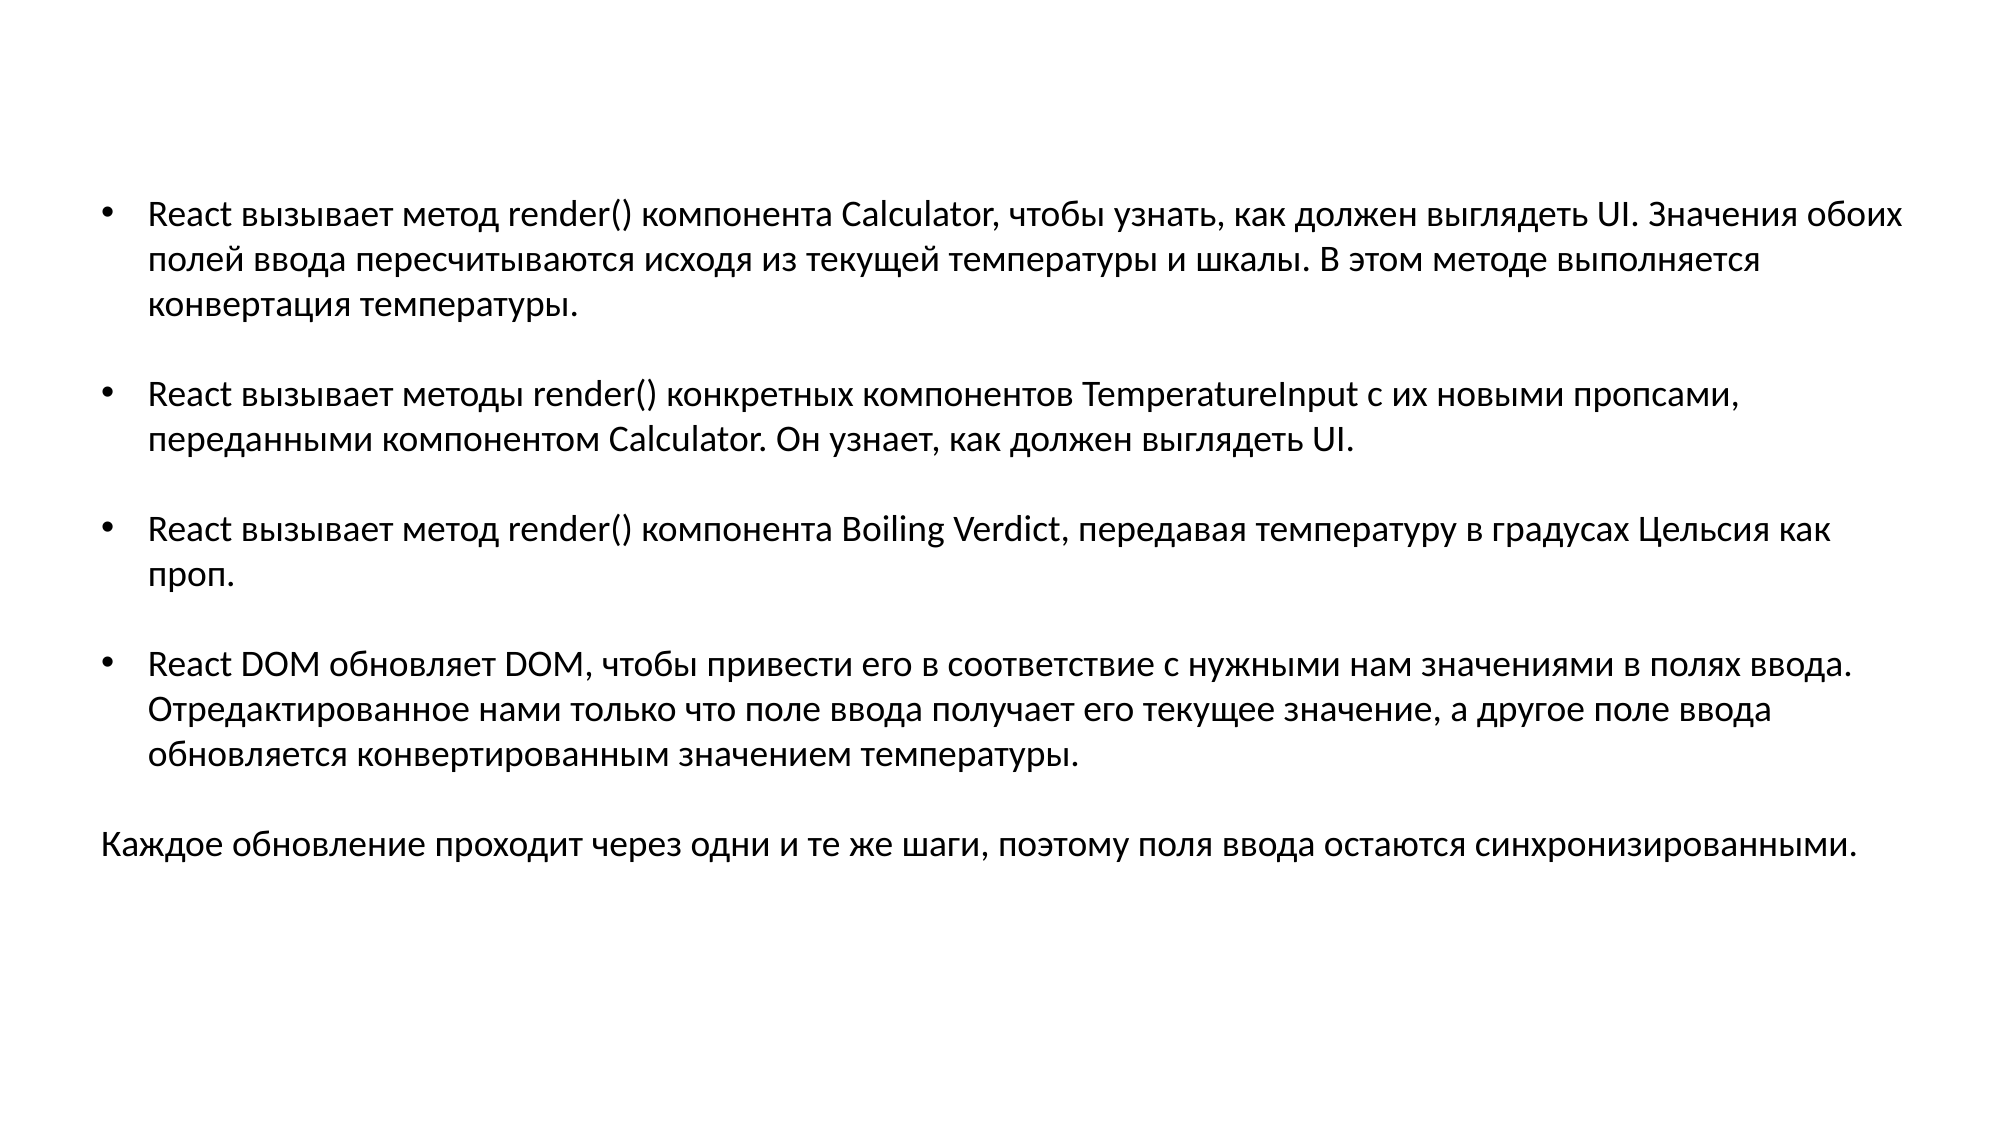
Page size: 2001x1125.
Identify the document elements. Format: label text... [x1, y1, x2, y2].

text_box React вызывает метод render() компонента Calculator, чтобы узнать, как должен выглядеть UI. Значения обоих полей ввода пересчитываются исходя из текущей температуры и шкалы. В этом методе выполняется конвертация температуры. React вызывает методы render() конкретных компонентов TemperatureInput с их новыми пропсами, переданными компонентом Calculator. Он узнает, как должен выглядеть UI. React вызывает метод render() компонента Boiling Verdict, передавая температуру в градусах Цельсия как проп. React DOM обновляет DOM, чтобы привести его в соответствие с нужными нам значениями в полях ввода. Отредактированное нами только что поле ввода получает его текущее значение, а другое поле ввода обновляется конвертированным значением температуры. Каждое обновление проходит через одни и те же шаги, поэтому поля ввода остаются синхронизированными. [86, 181, 1926, 872]
